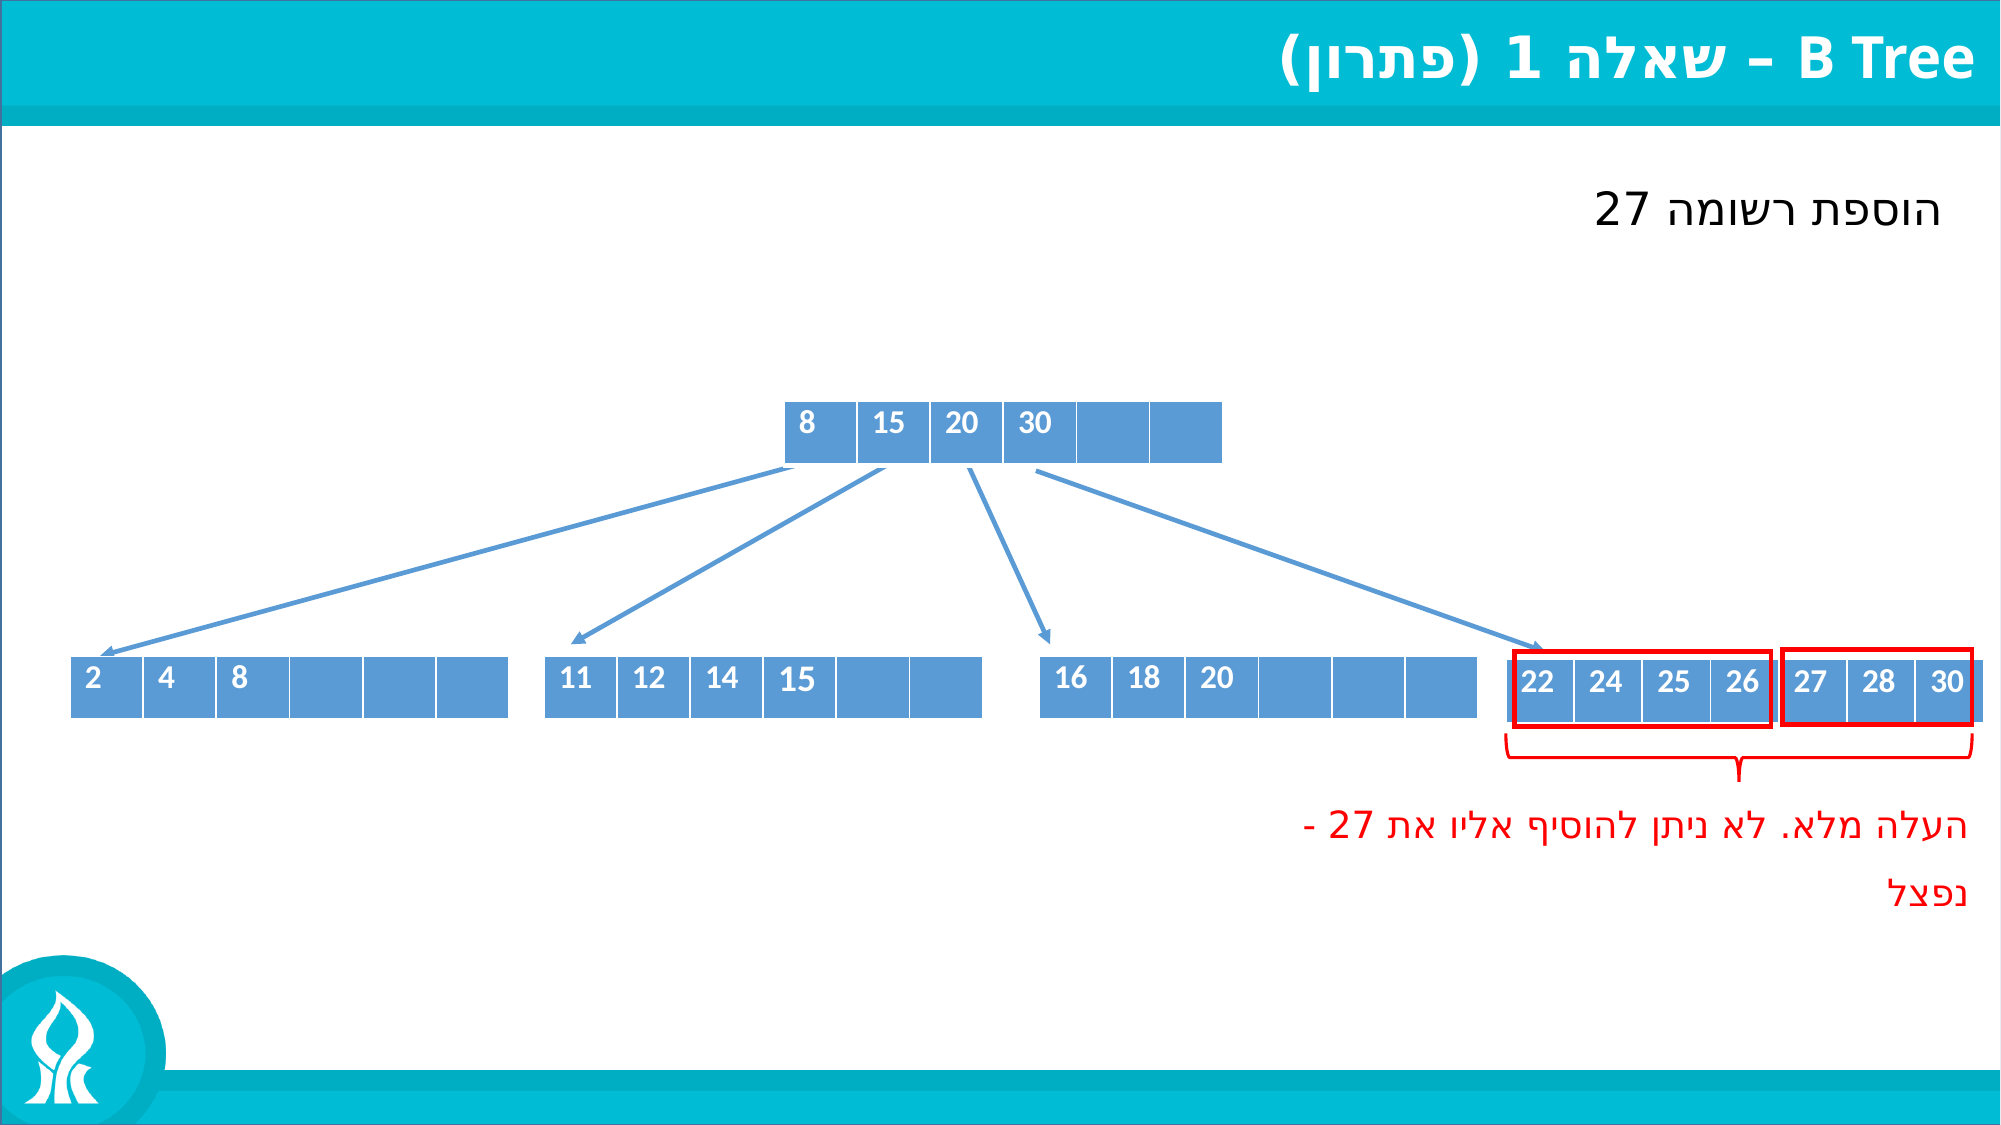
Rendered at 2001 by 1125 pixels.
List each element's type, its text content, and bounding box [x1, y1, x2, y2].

table_header 20 [1186, 657, 1258, 718]
table_header 12 [618, 657, 689, 718]
table_header [1259, 657, 1331, 718]
text_box B Tree – שאלה 1 (פתרון) [1262, 12, 1991, 98]
table_header [1406, 657, 1477, 718]
table_header 16 [1040, 657, 1111, 718]
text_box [99, 457, 825, 656]
table_header 11 [545, 657, 616, 718]
text_box [1505, 733, 1973, 771]
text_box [570, 457, 901, 645]
table_header 15 [858, 402, 929, 463]
table_header 20 [931, 402, 1002, 463]
table_header 26 [1772, 660, 1778, 722]
picture [0, 0, 2001, 1125]
table_header 30 [1973, 660, 1983, 722]
table_header 18 [1113, 657, 1184, 718]
table_header [837, 657, 909, 718]
table_header [364, 657, 435, 718]
text_box העלה מלא. לא ניתן להוסיף אליו את 27 - נפצל [1229, 771, 1984, 921]
table_header 22 [1507, 660, 1514, 722]
table_header 30 [1004, 402, 1076, 463]
table_header [910, 657, 982, 718]
table_header [1077, 402, 1149, 463]
table_header [1150, 402, 1222, 463]
table_header 8 [217, 657, 289, 718]
table_header [1333, 657, 1404, 718]
text_box הוספת רשומה 27 [7, 144, 1958, 243]
table_header 8 [785, 402, 856, 457]
text_box [1514, 650, 1772, 727]
table_header 14 [691, 657, 762, 718]
text_box [1781, 648, 1973, 725]
table_header [437, 657, 508, 718]
table_header 2 [71, 657, 142, 718]
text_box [967, 464, 1050, 645]
table_header 15 [764, 657, 835, 718]
table_header [290, 657, 362, 718]
table_header 4 [144, 657, 215, 718]
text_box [1035, 470, 1546, 652]
